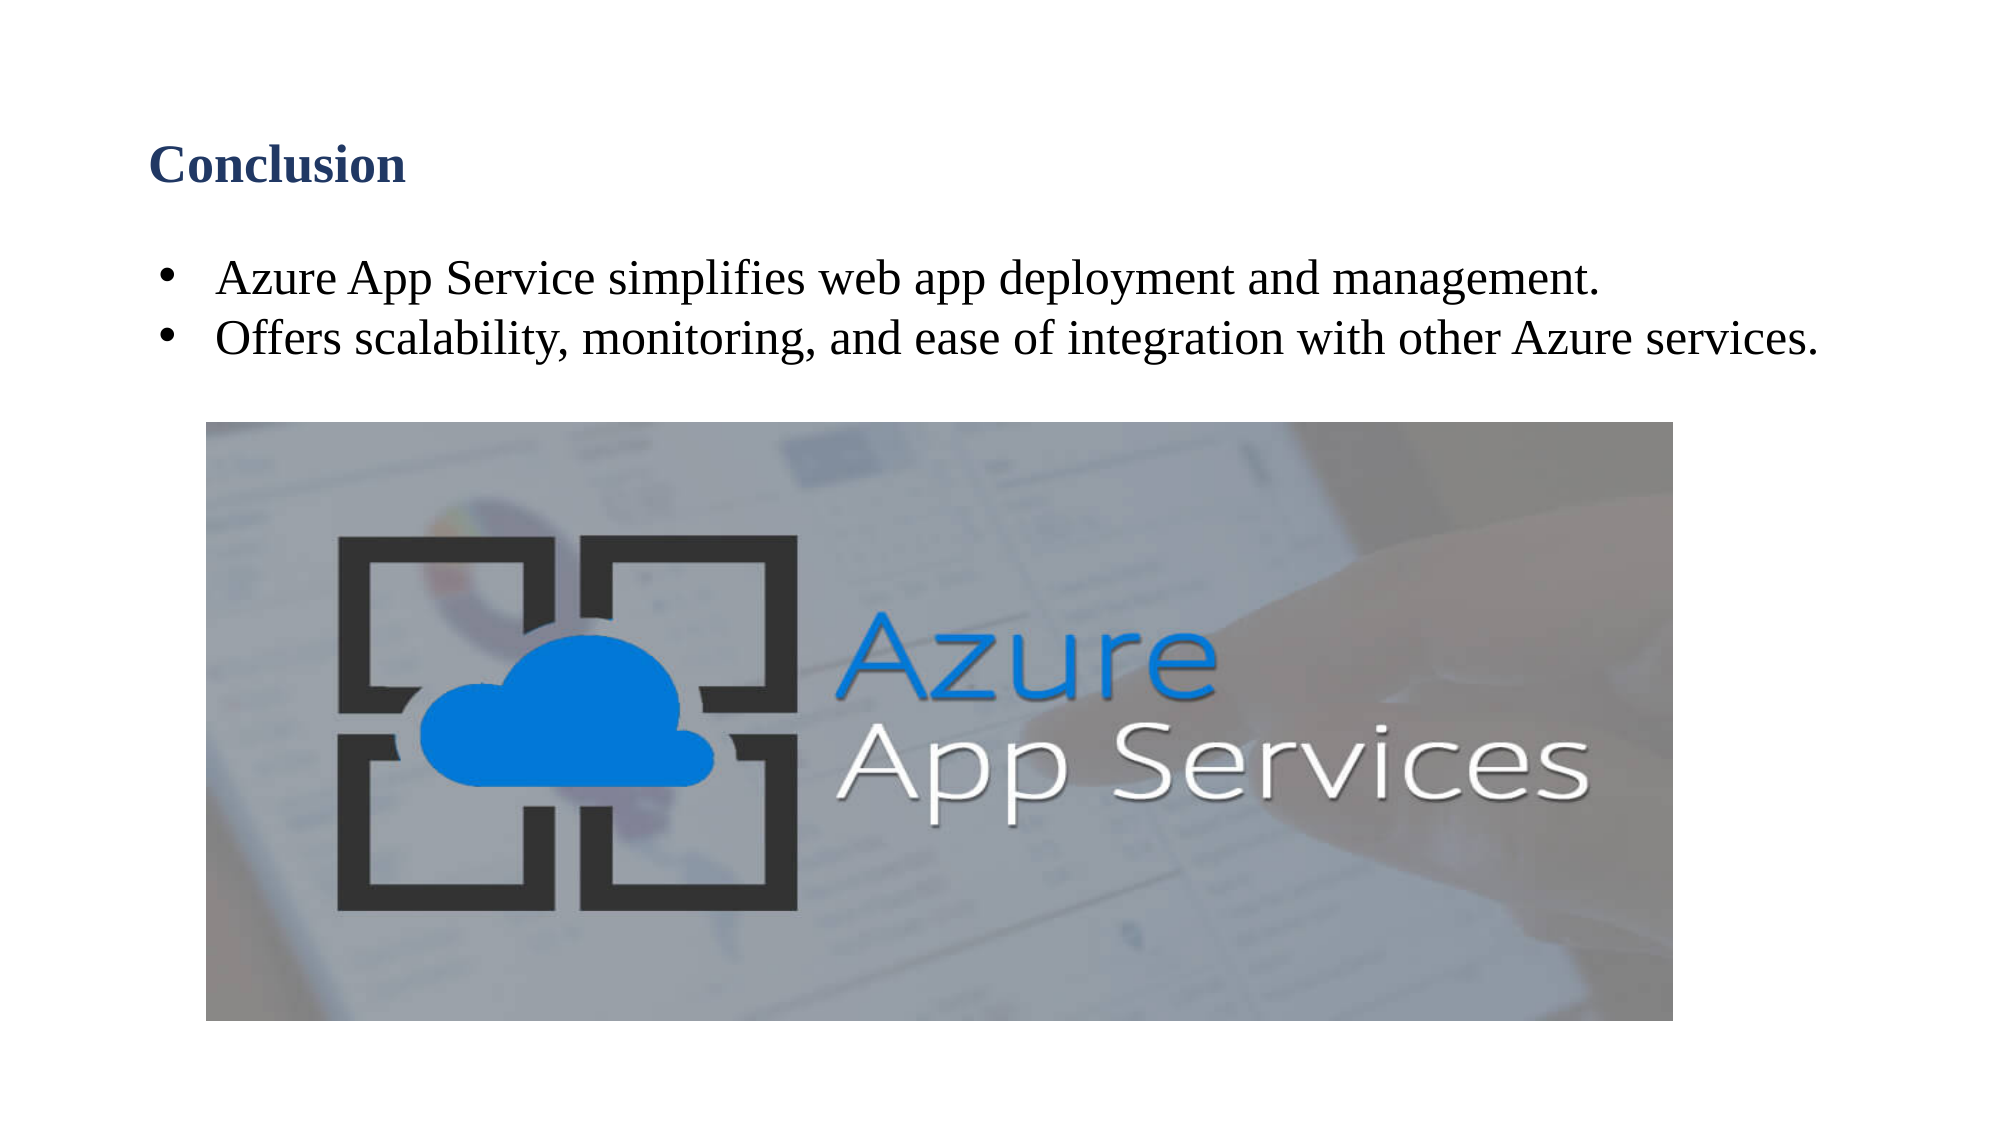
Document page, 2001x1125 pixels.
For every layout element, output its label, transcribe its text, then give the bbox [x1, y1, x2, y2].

text_box Azure App Service simplifies web app deployment and management. Offers scalability, monitoring, and ease of integration with other Azure services. [68, 236, 1877, 372]
picture [206, 422, 1673, 1021]
text_box Conclusion [133, 120, 1133, 201]
